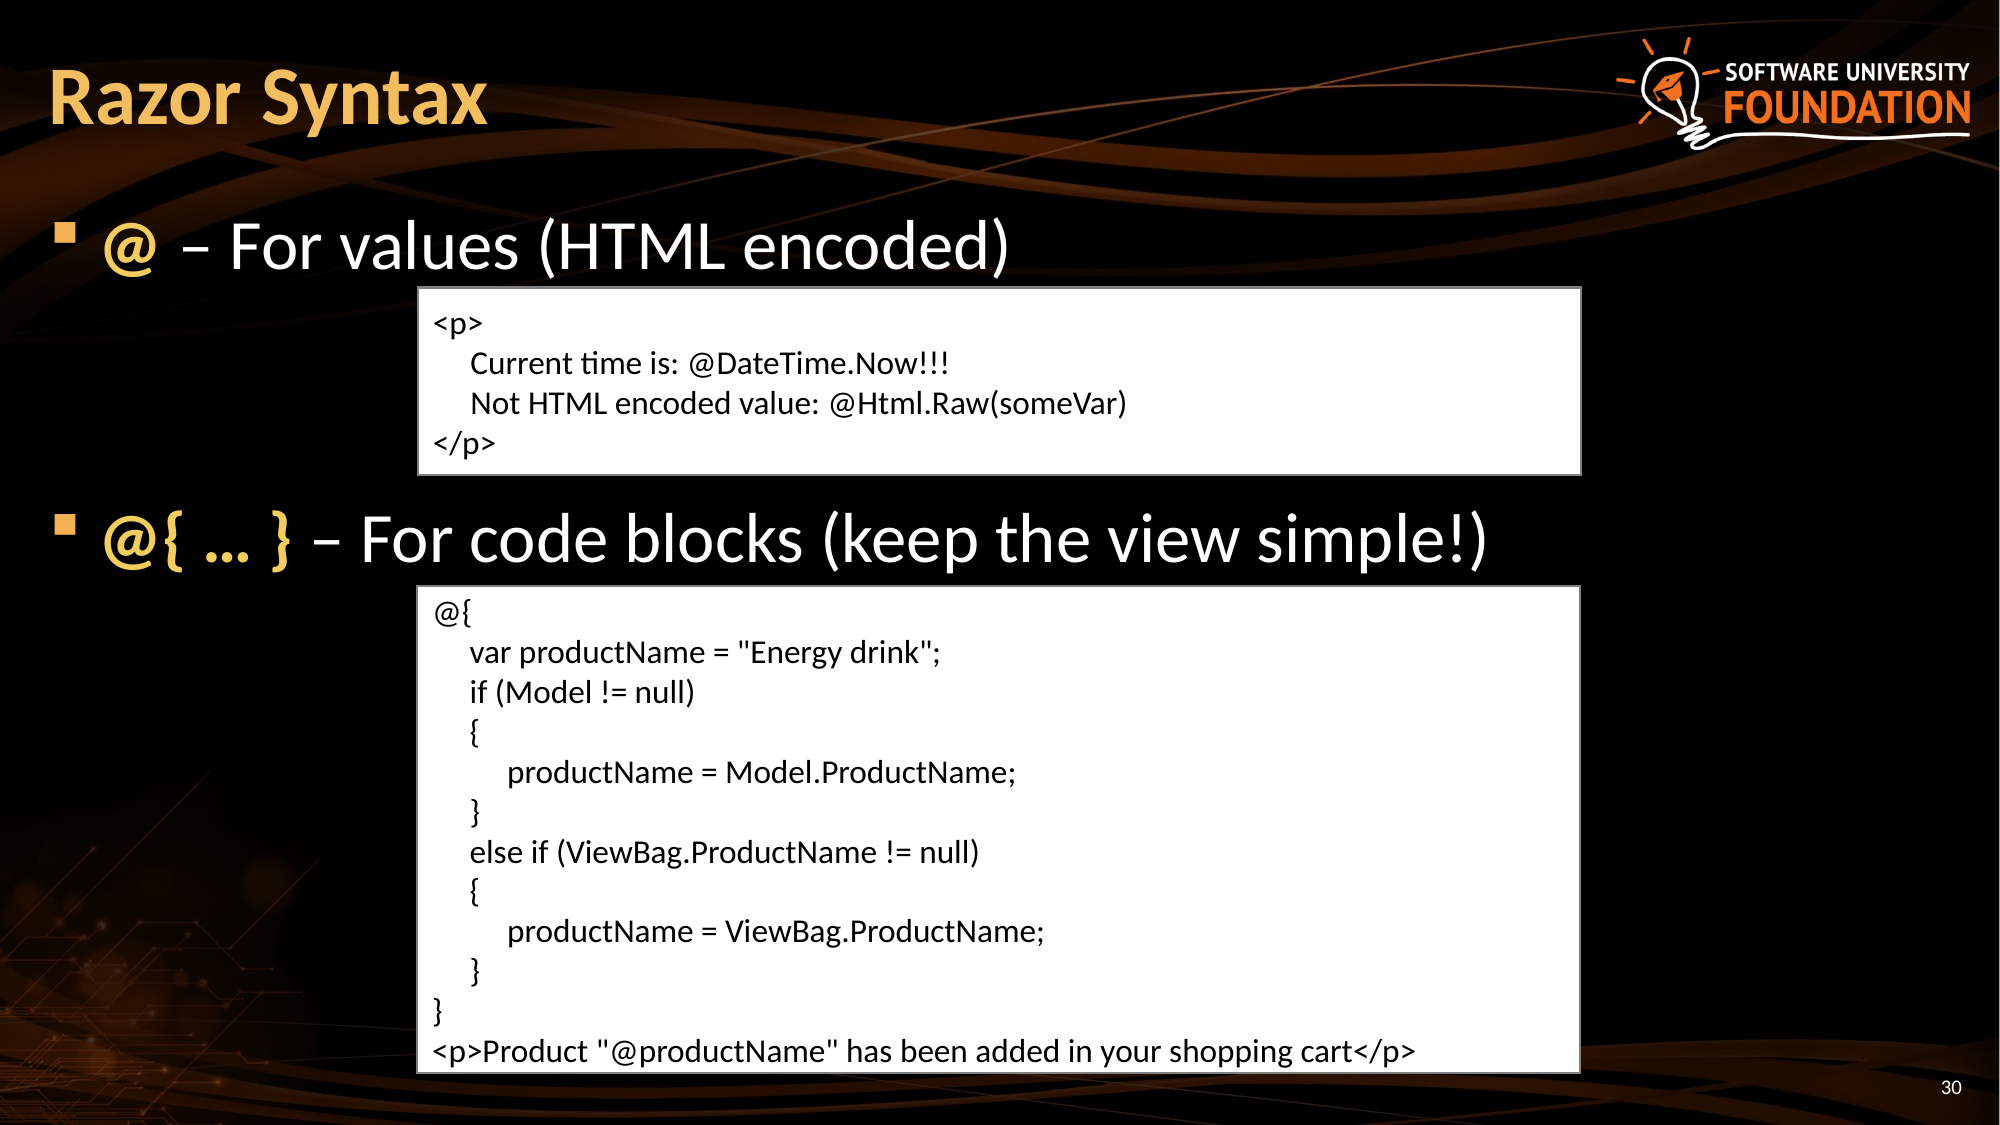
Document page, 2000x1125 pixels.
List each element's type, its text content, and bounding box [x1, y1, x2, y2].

picture [0, 0, 2000, 1125]
title Razor Syntax [30, 6, 1602, 189]
list @ – For values (HTML encoded) @{ … } – For code blocks (keep the view simple!) [31, 188, 1968, 1103]
text_box <p> Current time is: @DateTime.Now!!! Not HTML encoded value: @Html.Raw(someVar) </p> [417, 286, 1582, 476]
text_box @{ var productName = "Energy drink"; if (Model != null) { productName = Model.ProductName; } else if (ViewBag.ProductName != null) { productName = ViewBag.ProductName; } } <p>Product "@productName" has been added in your shopping cart</p> [416, 585, 1581, 1074]
